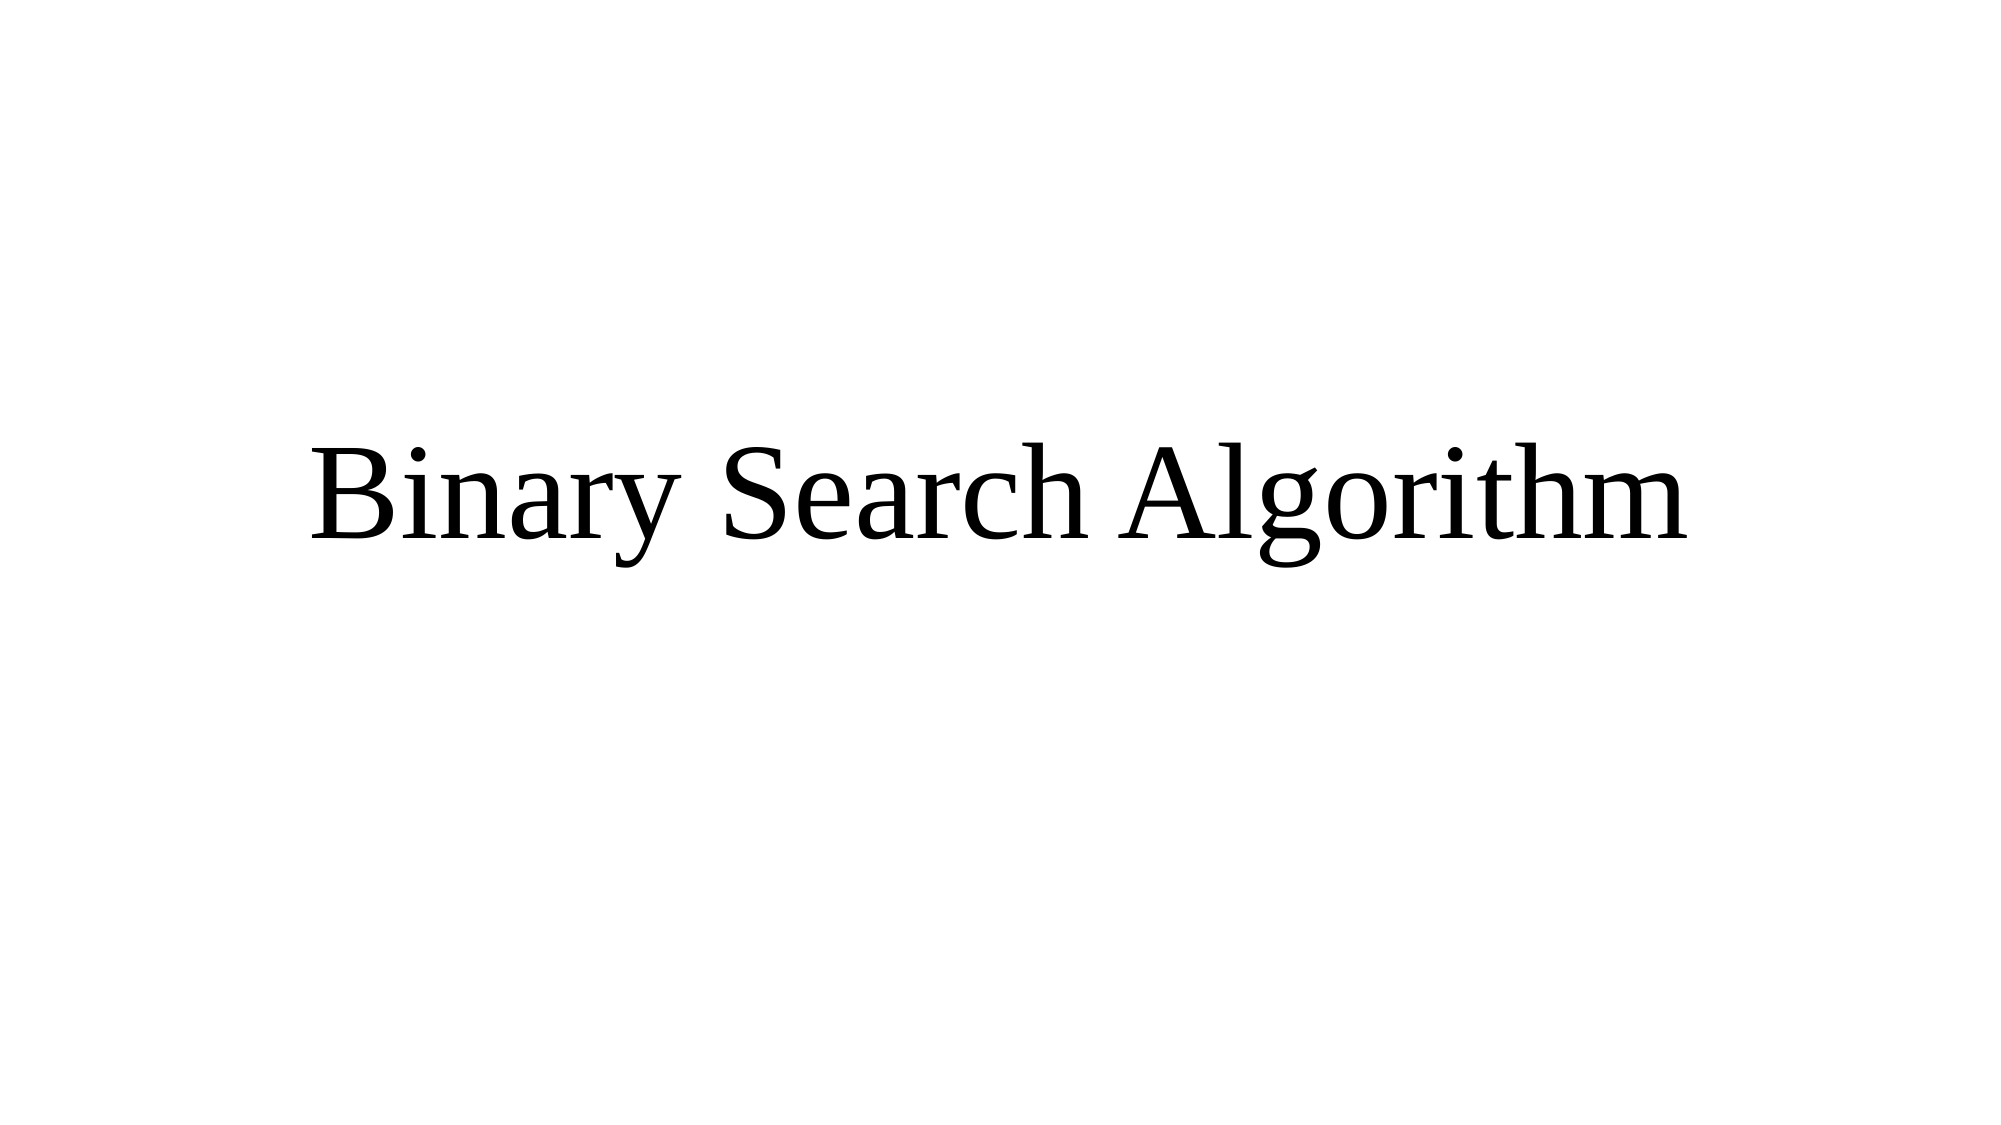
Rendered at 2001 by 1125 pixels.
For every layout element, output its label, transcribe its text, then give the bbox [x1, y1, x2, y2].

title Binary Search Algorithm [249, 184, 1750, 576]
